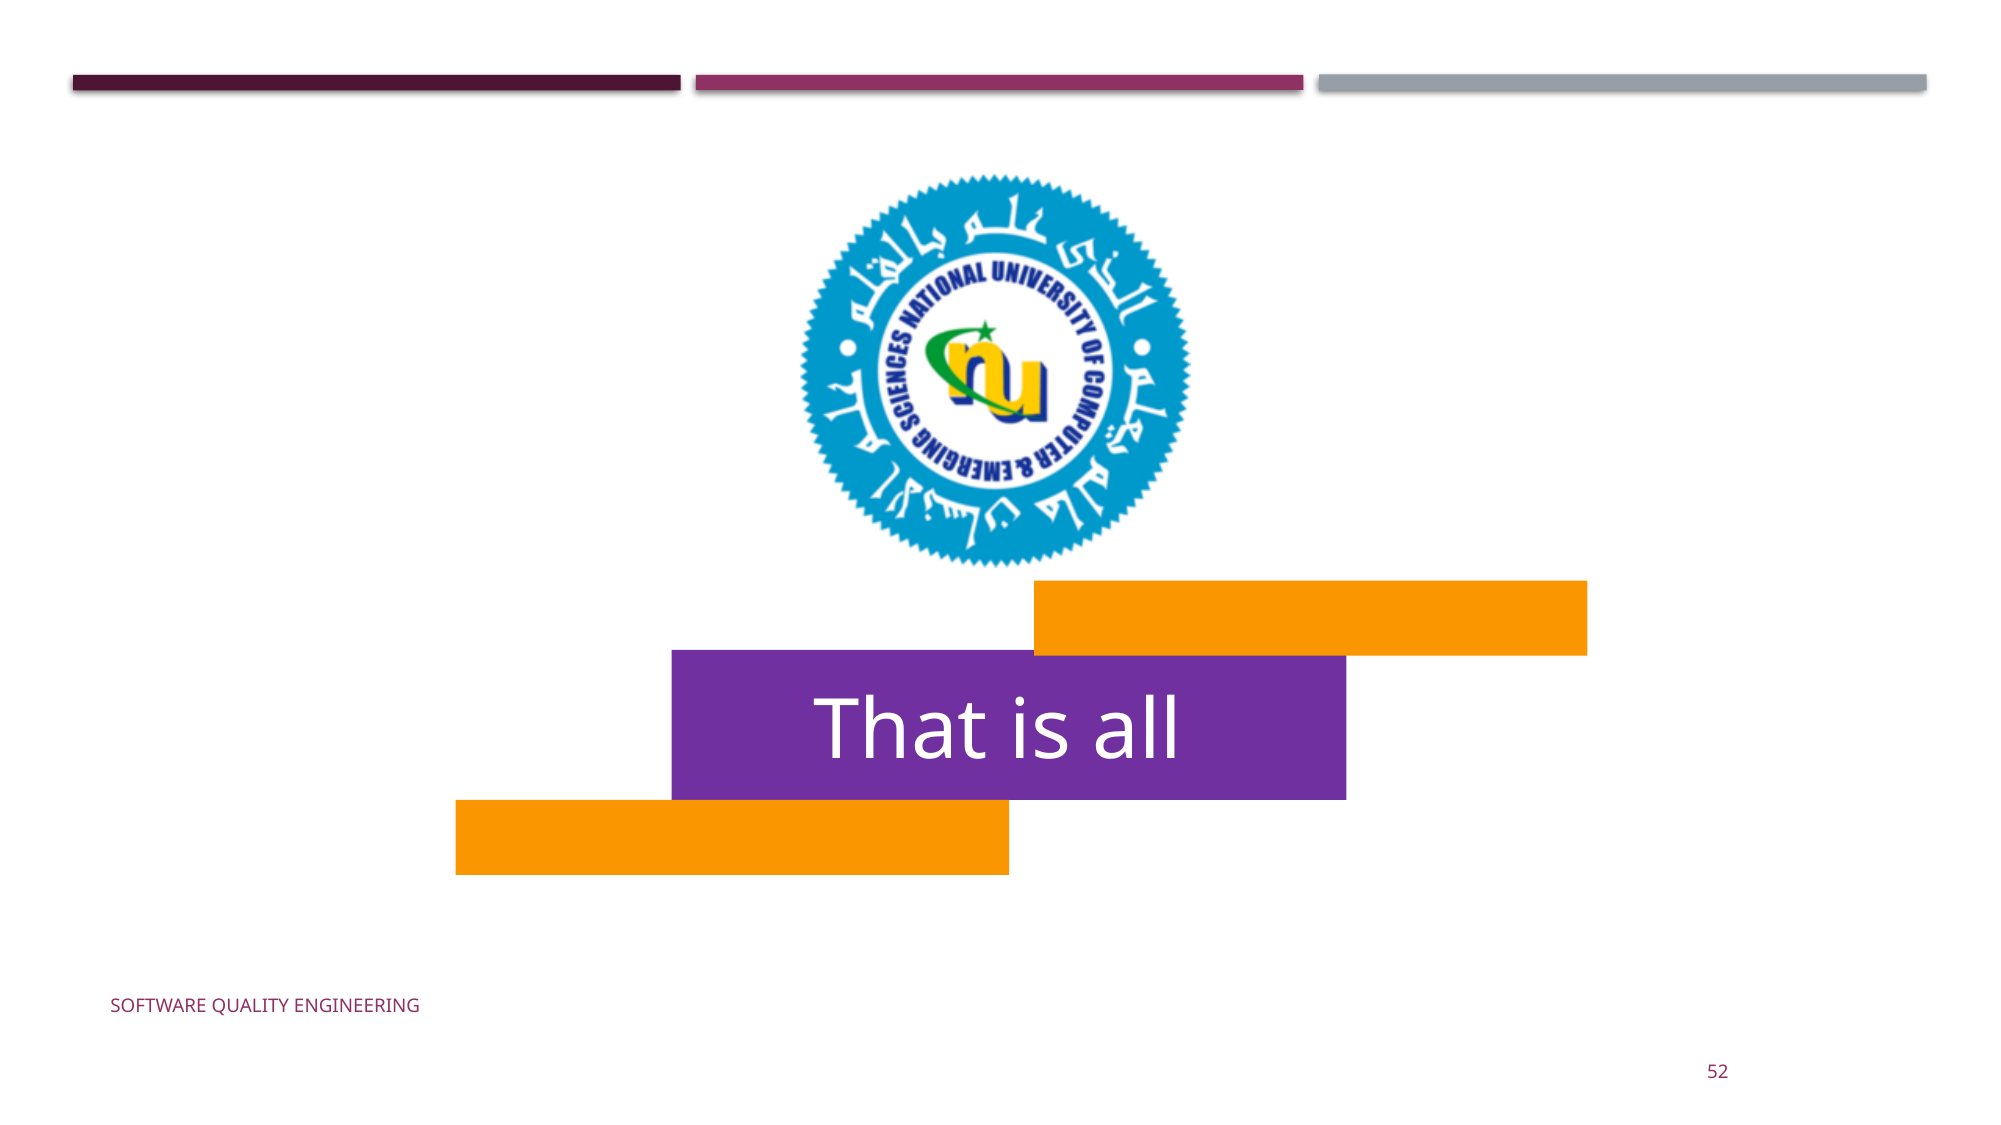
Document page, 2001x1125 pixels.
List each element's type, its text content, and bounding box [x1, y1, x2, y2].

picture [799, 174, 1192, 568]
footer Software Quality Engineering [95, 976, 1230, 1037]
text_box That is all [670, 648, 1348, 802]
slide_number 52 [1651, 1042, 1744, 1103]
text_box [1032, 579, 1589, 657]
text_box [454, 798, 1011, 877]
